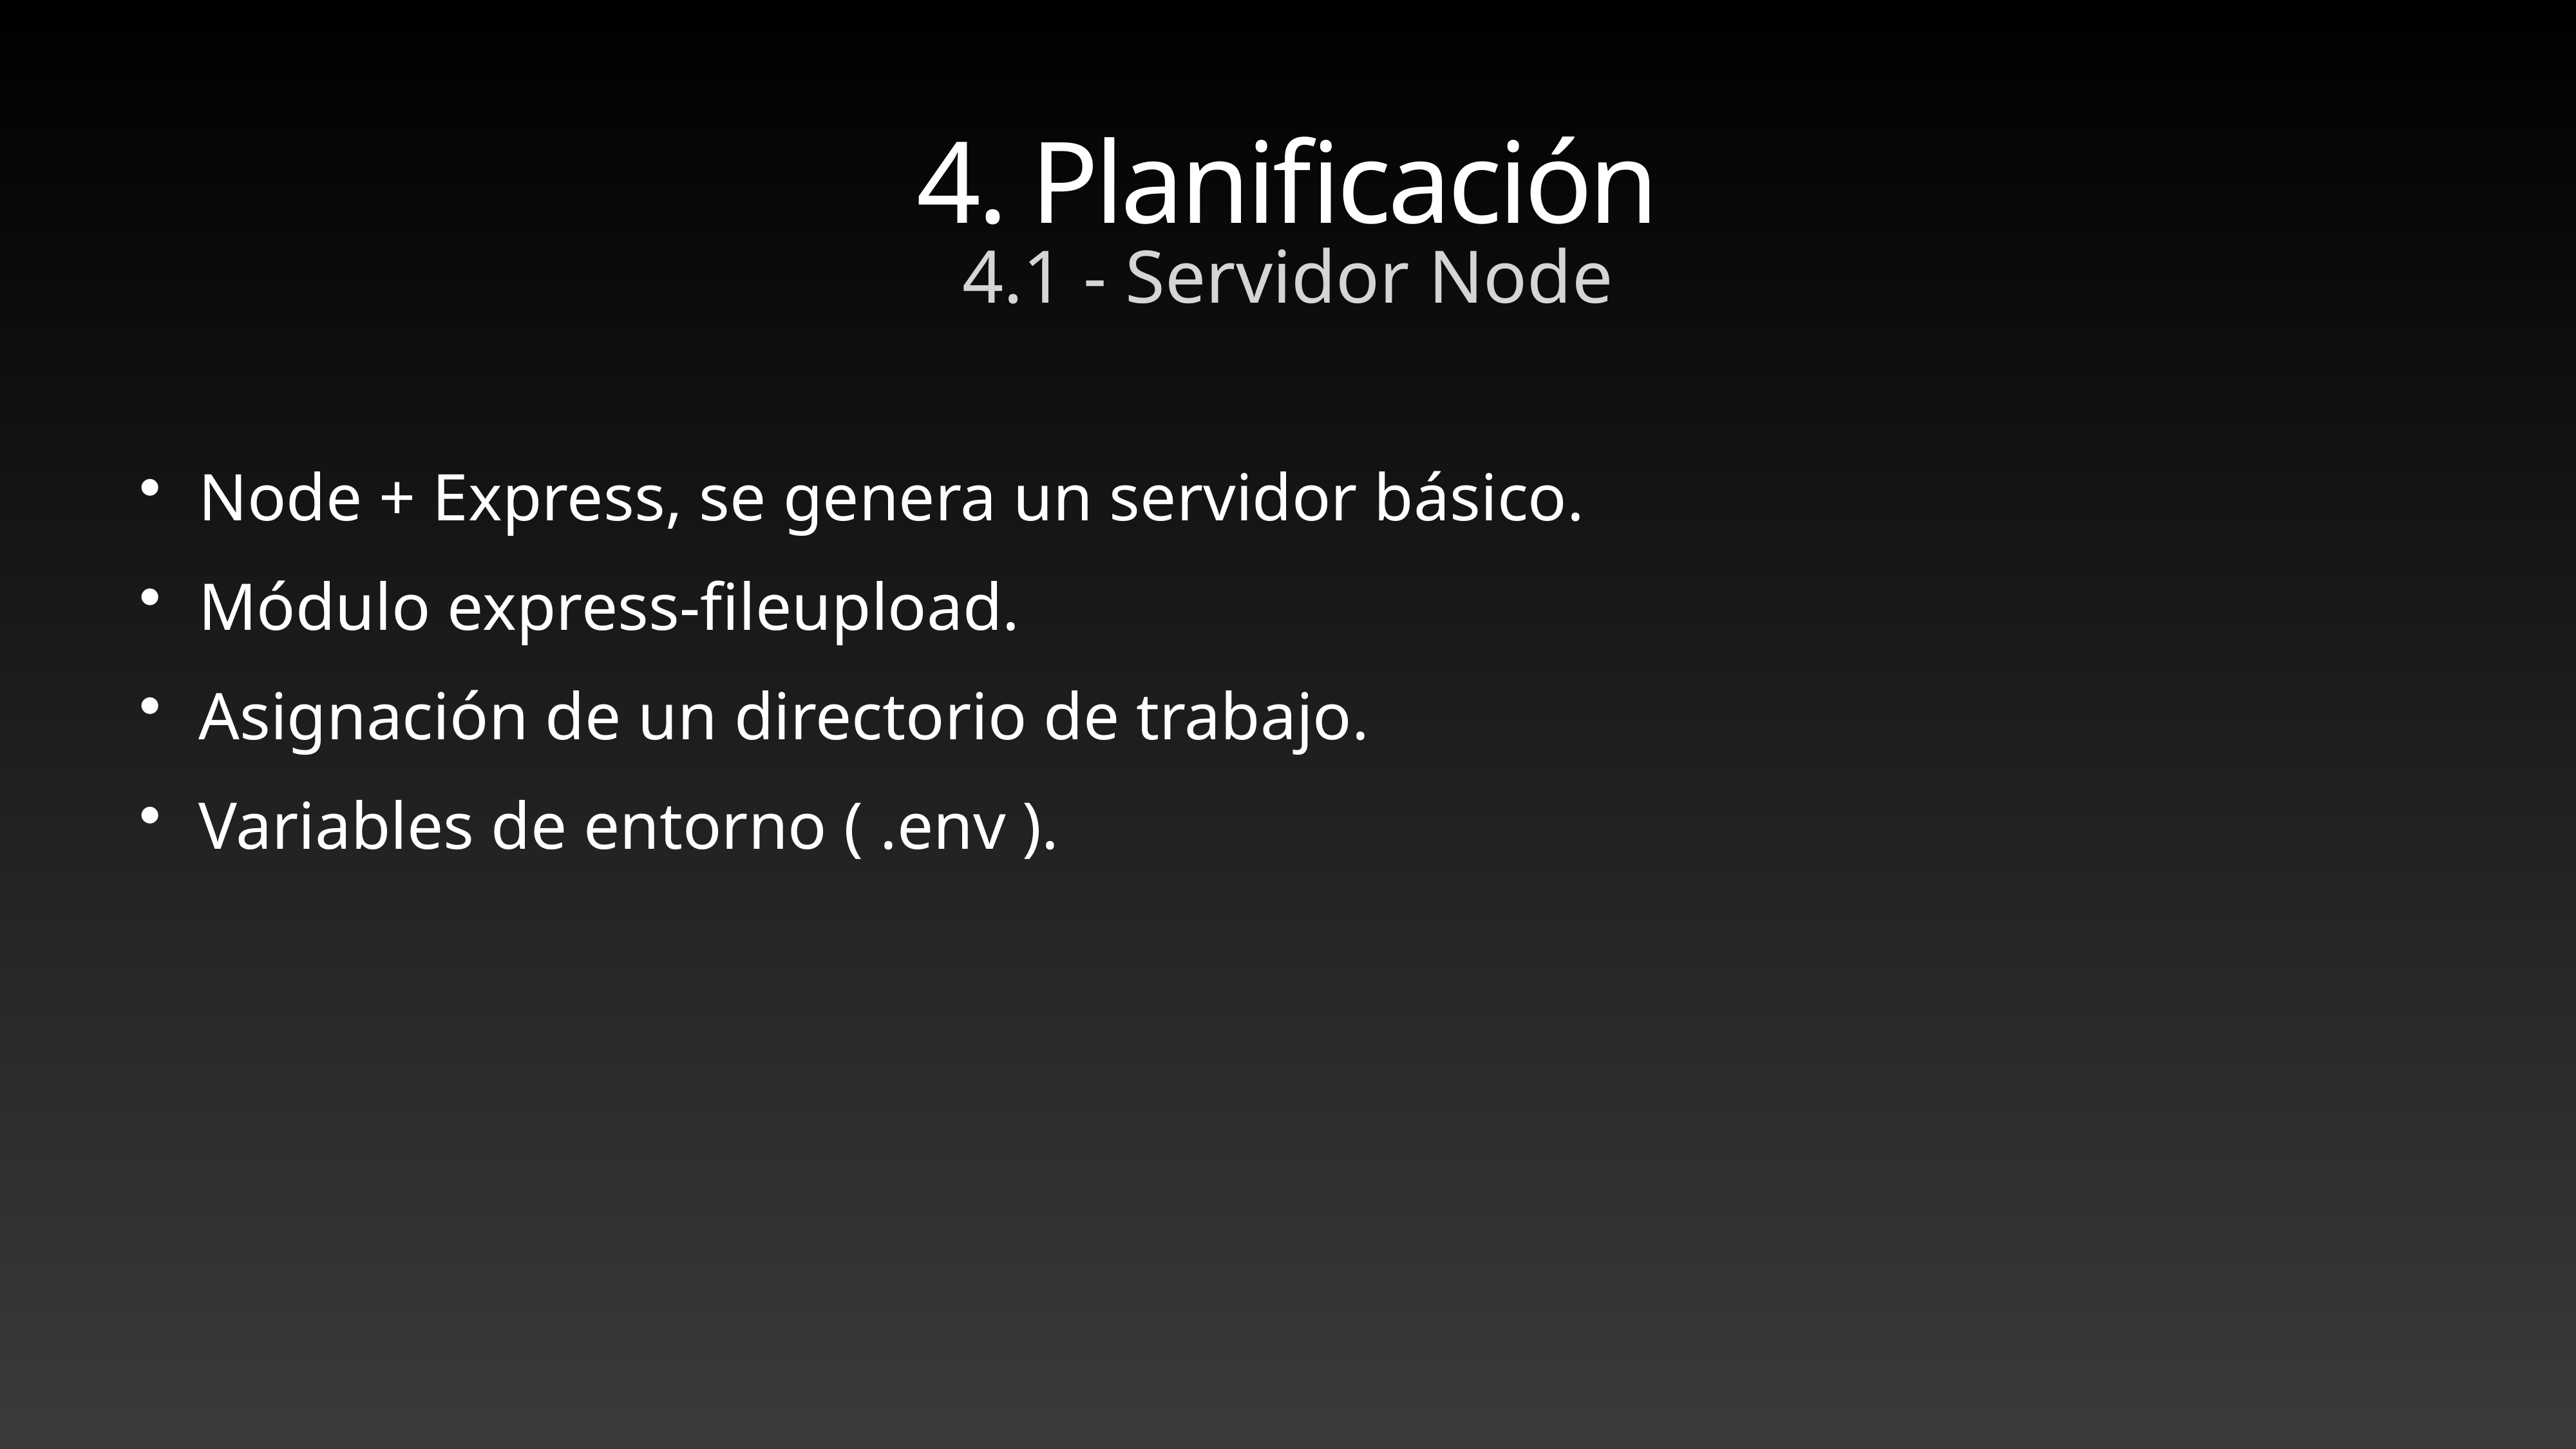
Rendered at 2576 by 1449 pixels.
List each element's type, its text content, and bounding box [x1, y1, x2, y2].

list 4.1 - Servidor Node [133, 225, 2443, 334]
list Node + Express, se genera un servidor básico. Módulo express-fileupload. Asignación de un directorio de trabajo. Variables de entorno ( .env ). [133, 450, 2443, 1342]
title 4. Planificación [133, 85, 2443, 225]
